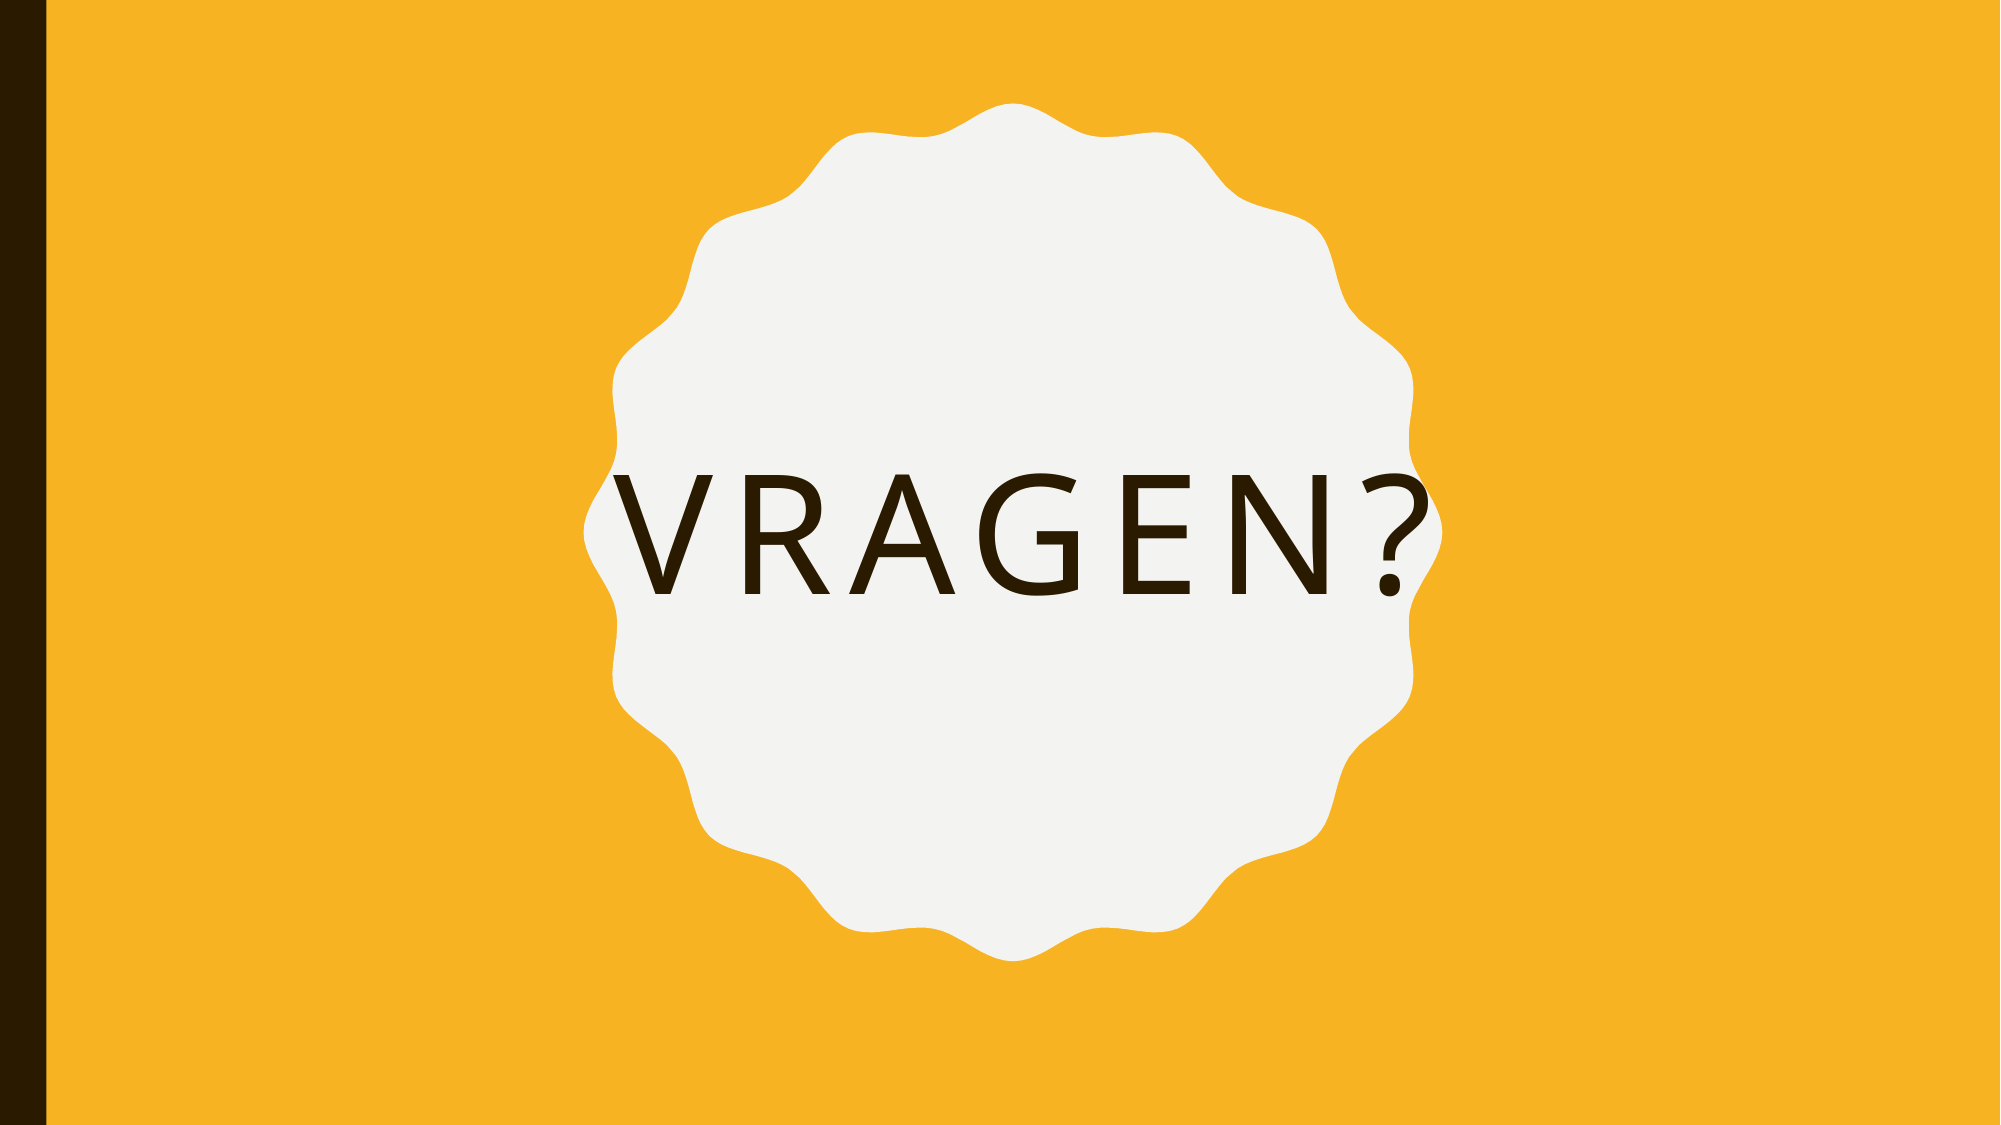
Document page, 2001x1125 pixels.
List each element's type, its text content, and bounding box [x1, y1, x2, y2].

title Vragen? [176, 180, 1870, 902]
